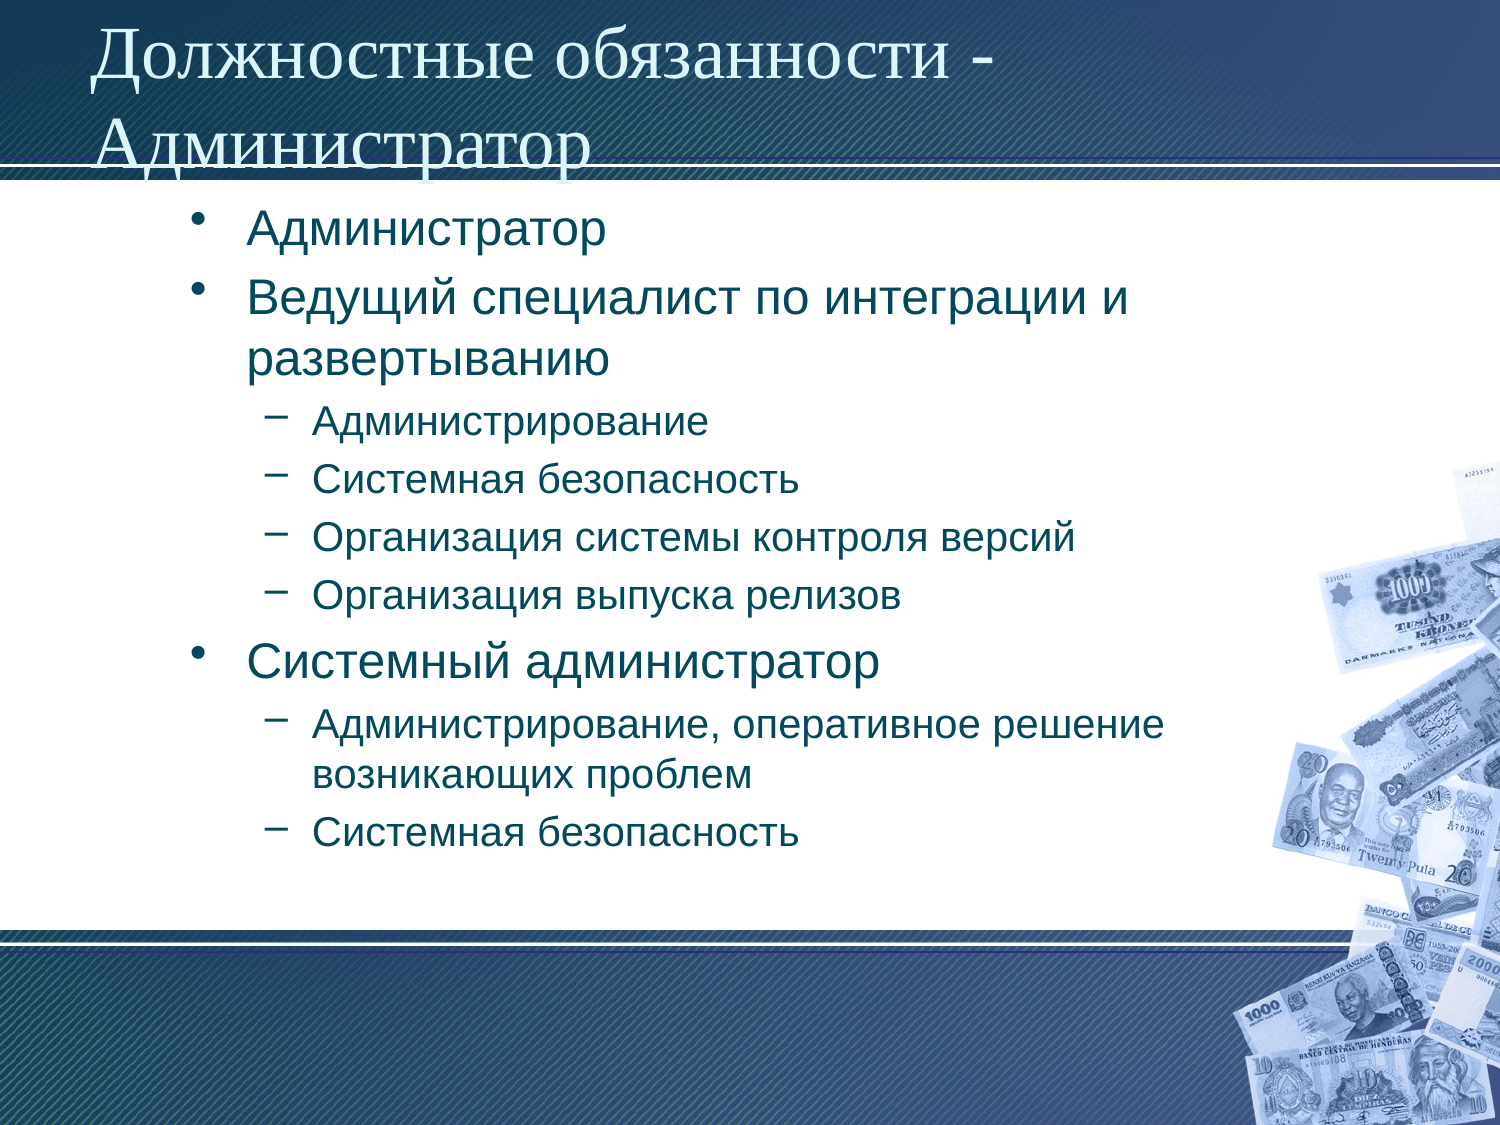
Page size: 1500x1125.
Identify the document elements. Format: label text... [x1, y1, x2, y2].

title Должностные обязанности - Администратор [74, 24, 1426, 163]
list Администратор Ведущий специалист по интеграции и развертыванию Администрирование Системная безопасность Организация системы контроля версий Организация выпуска релизов Системный администратор Администрирование, оперативное решение возникающих проблем Системная безопасность [174, 187, 1426, 926]
picture [0, 0, 1500, 1125]
